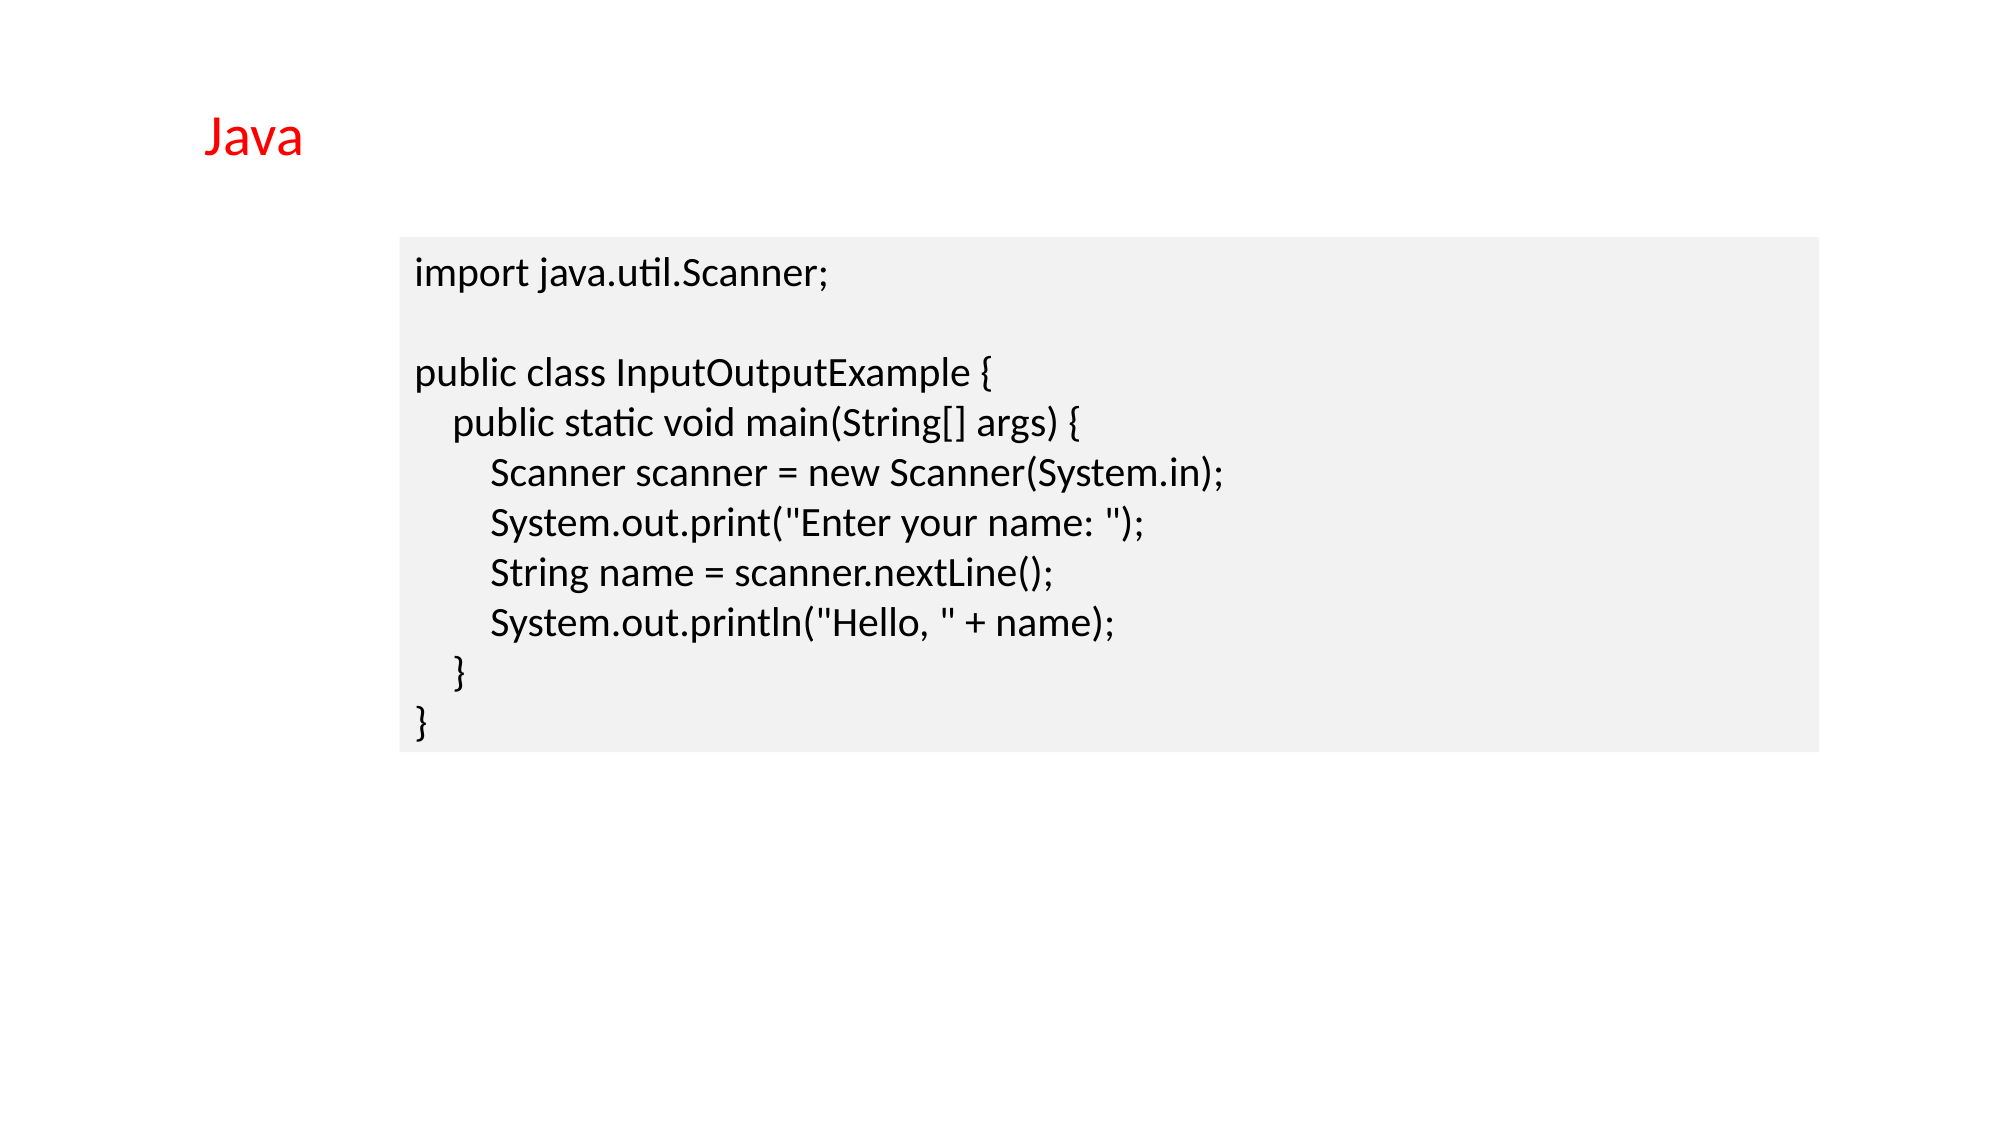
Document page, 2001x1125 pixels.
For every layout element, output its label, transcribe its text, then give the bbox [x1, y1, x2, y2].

text_box Java [163, 89, 345, 175]
text_box import java.util.Scanner; public class InputOutputExample { public static void main(String[] args) { Scanner scanner = new Scanner(System.in); System.out.print("Enter your name: "); String name = scanner.nextLine(); System.out.println("Hello, " + name); } } [399, 237, 1820, 753]
